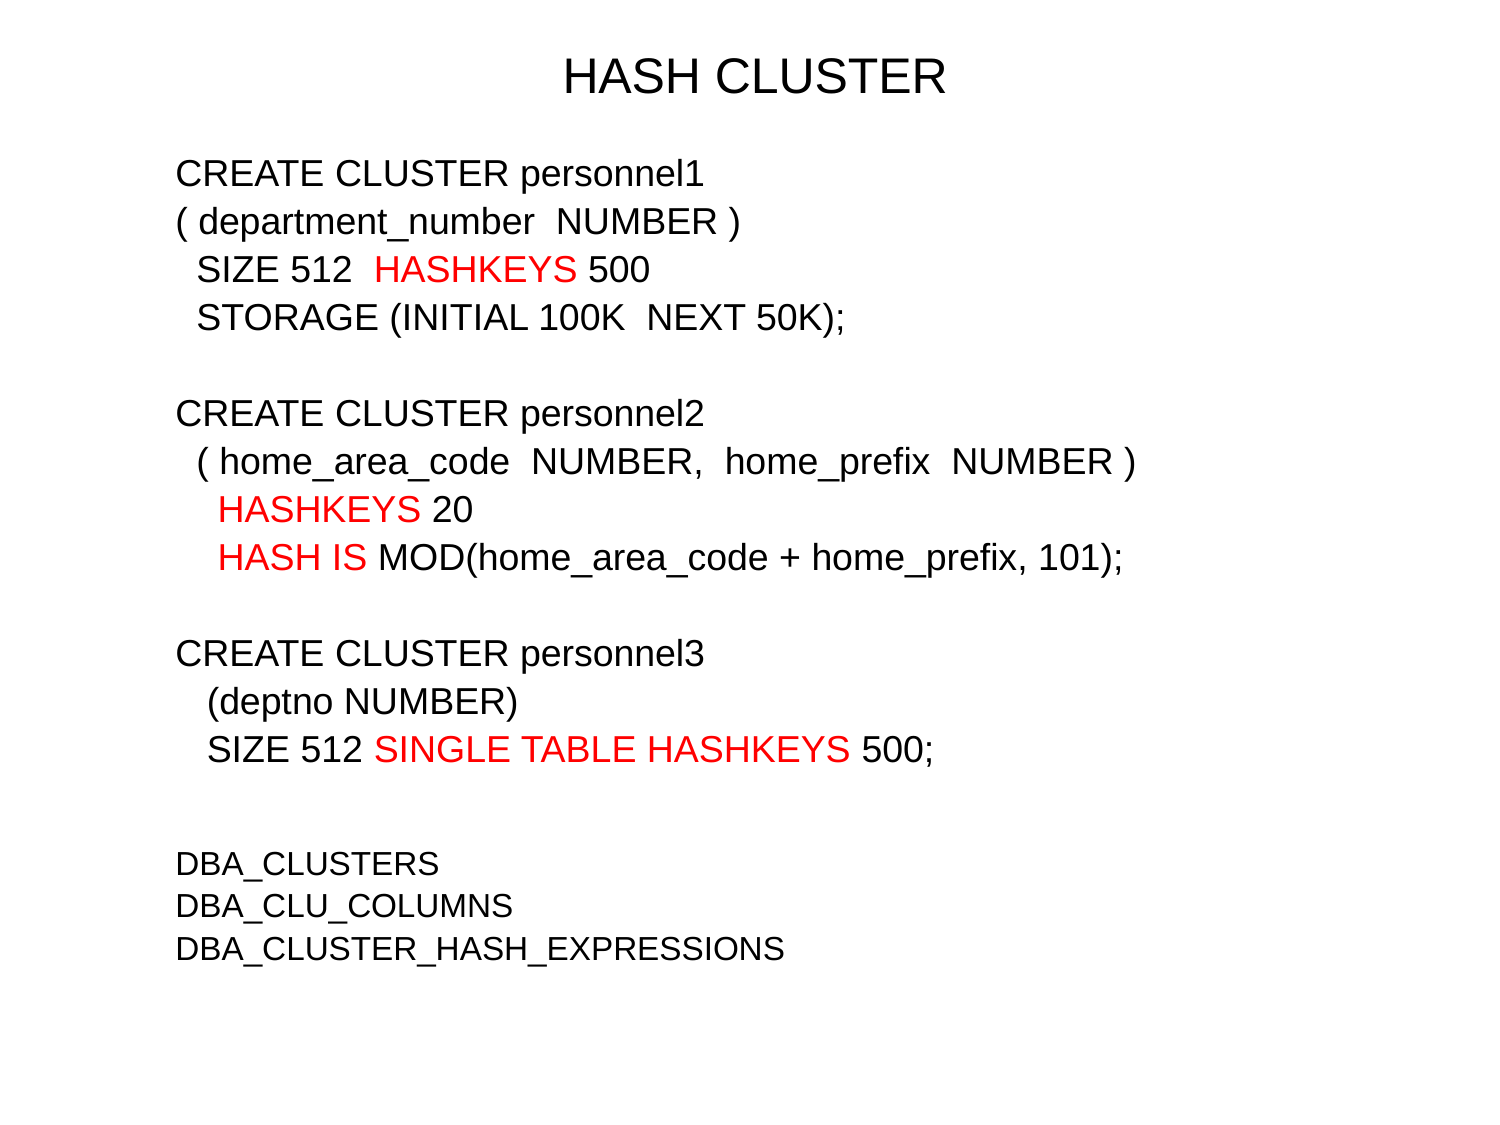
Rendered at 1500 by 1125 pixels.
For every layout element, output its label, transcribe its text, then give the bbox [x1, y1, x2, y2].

list HASH CLUSTER CREATE CLUSTER personnel1 ( department_number NUMBER ) SIZE 512 HASHKEYS 500 STORAGE (INITIAL 100K NEXT 50K); CREATE CLUSTER personnel2 ( home_area_code NUMBER, home_prefix NUMBER ) HASHKEYS 20 HASH IS MOD(home_area_code + home_prefix, 101); CREATE CLUSTER personnel3 (deptno NUMBER) SIZE 512 SINGLE TABLE HASHKEYS 500; DBA_CLUSTERS DBA_CLU_COLUMNS DBA_CLUSTER_HASH_EXPRESSIONS [141, 42, 1350, 1044]
